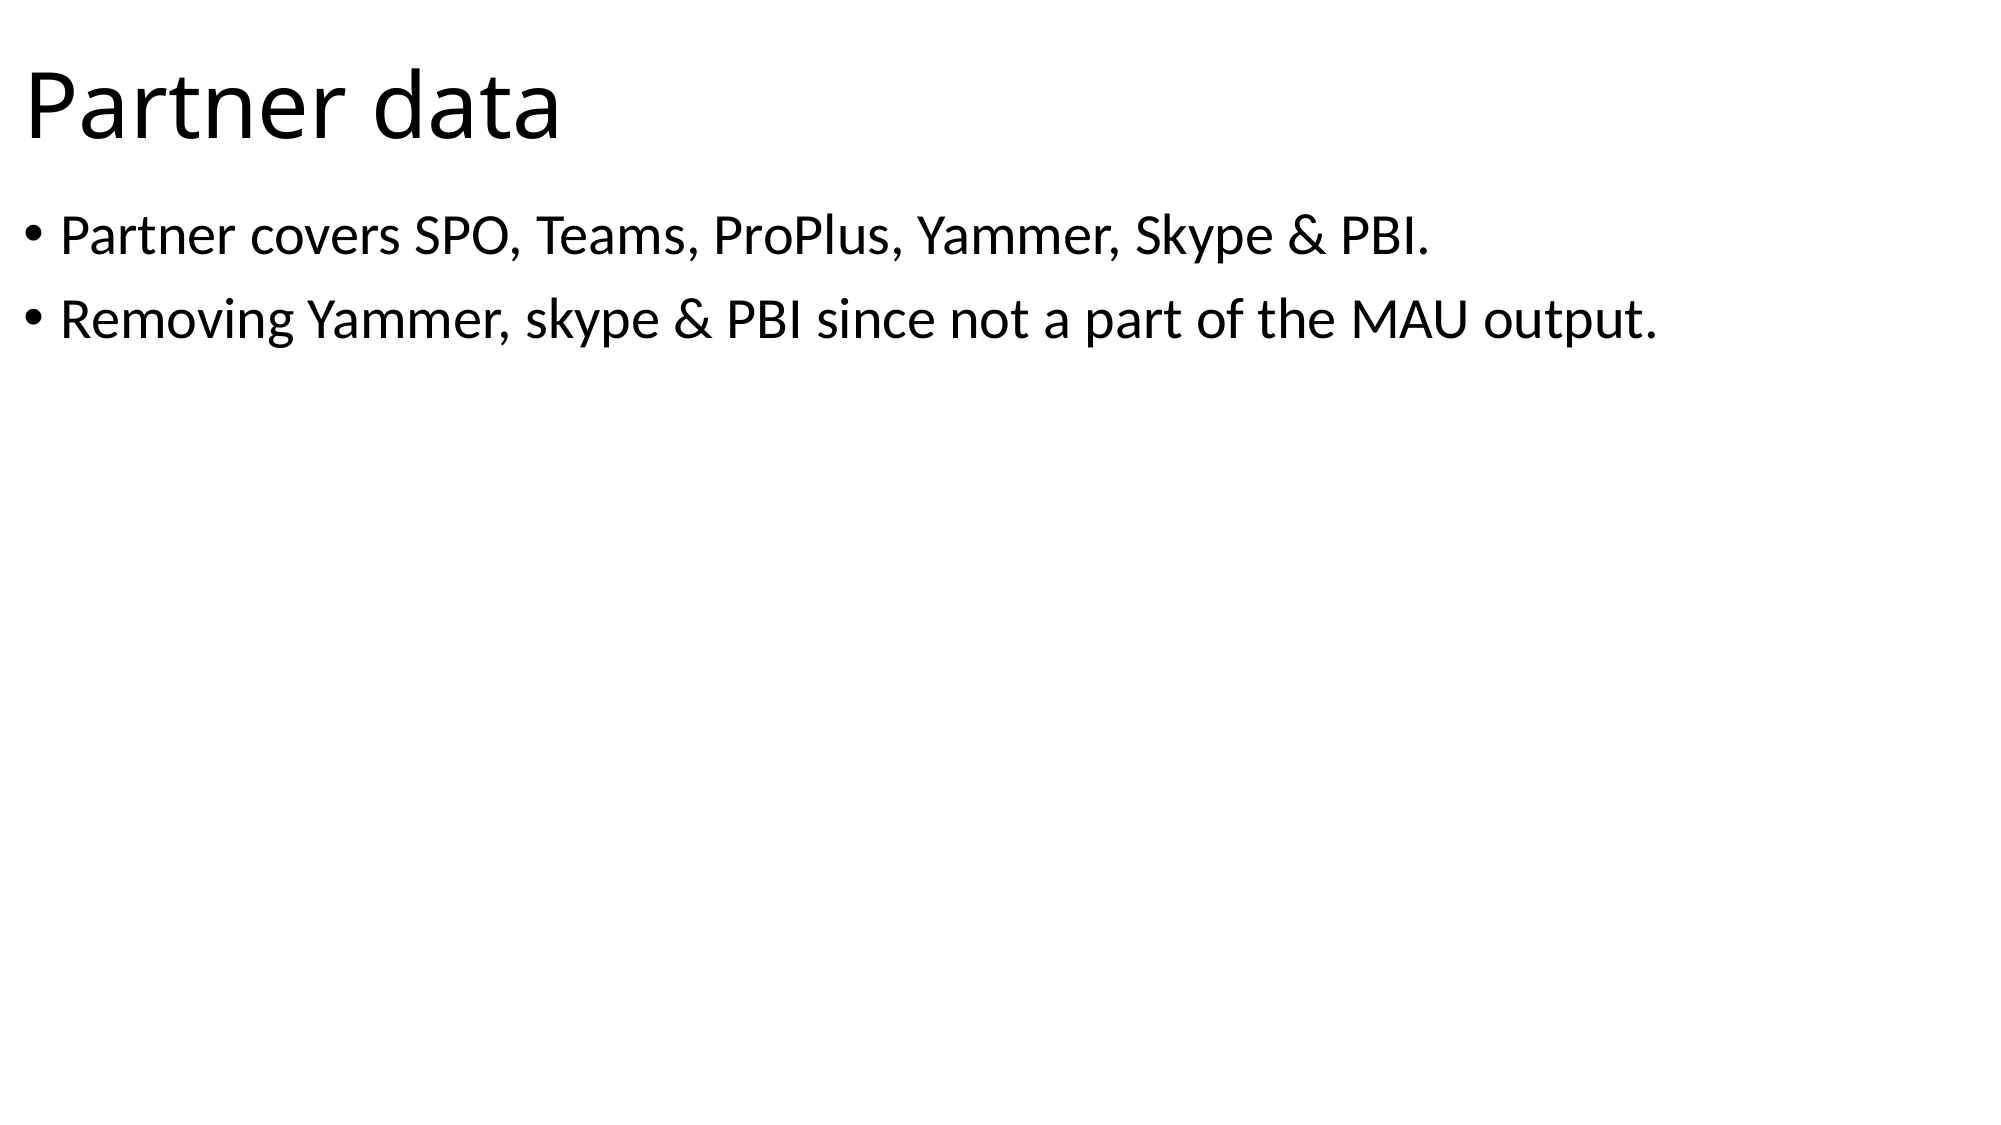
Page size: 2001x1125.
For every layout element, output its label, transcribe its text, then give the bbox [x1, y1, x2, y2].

title Partner data [8, 0, 1734, 197]
list Partner covers SPO, Teams, ProPlus, Yammer, Skype & PBI. Removing Yammer, skype & PBI since not a part of the MAU output. [8, 197, 1734, 911]
